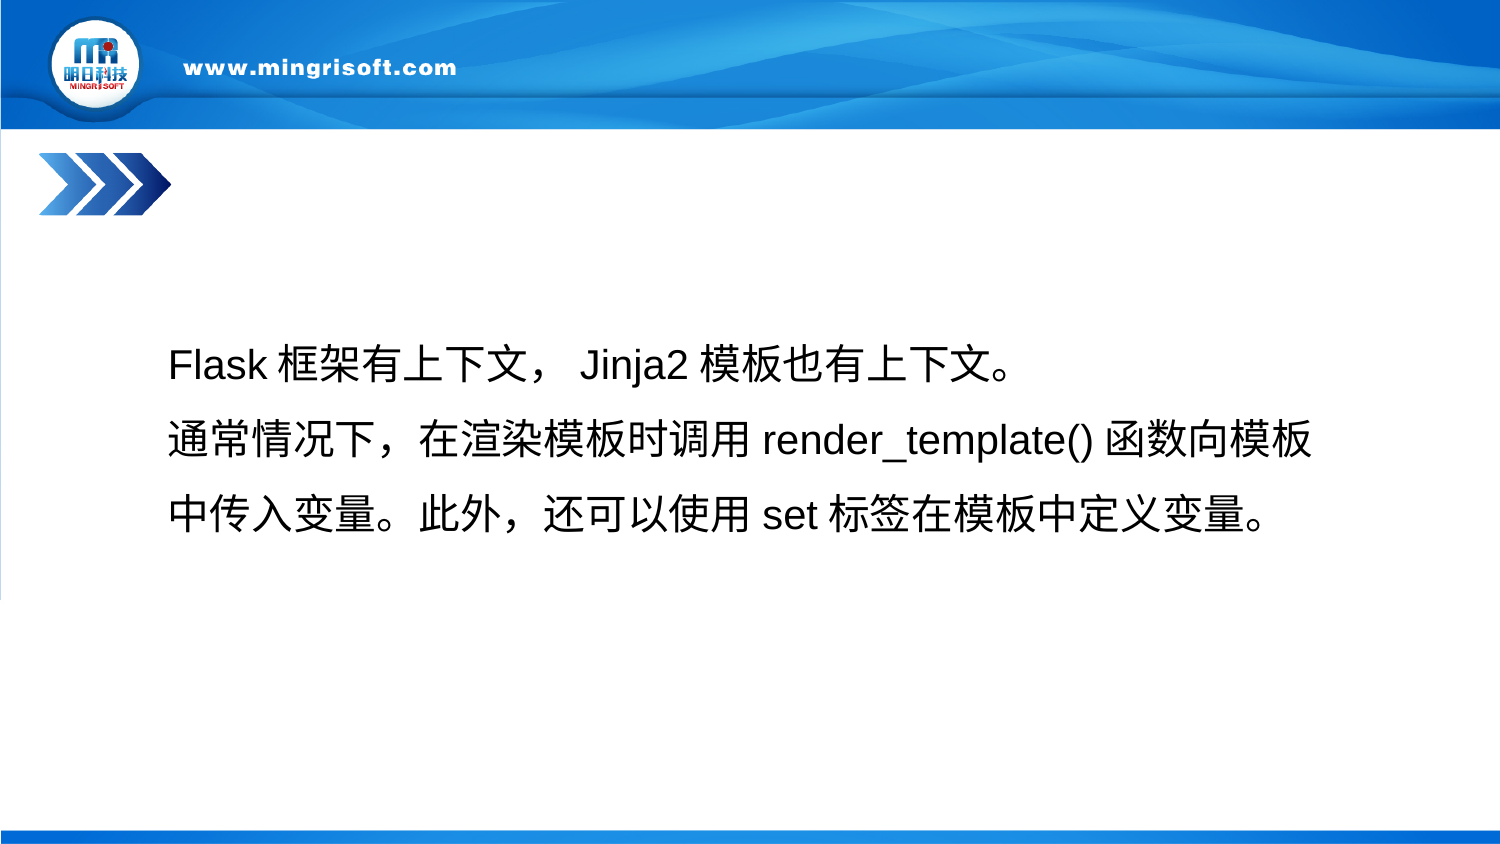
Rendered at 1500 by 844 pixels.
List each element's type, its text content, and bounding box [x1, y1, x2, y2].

picture [0, 0, 1500, 844]
text_box Flask框架有上下文，Jinja2模板也有上下文。 通常情况下，在渲染模板时调用render_template()函数向模板中传入变量。此外，还可以使用set标签在模板中定义变量。 [153, 305, 1347, 546]
